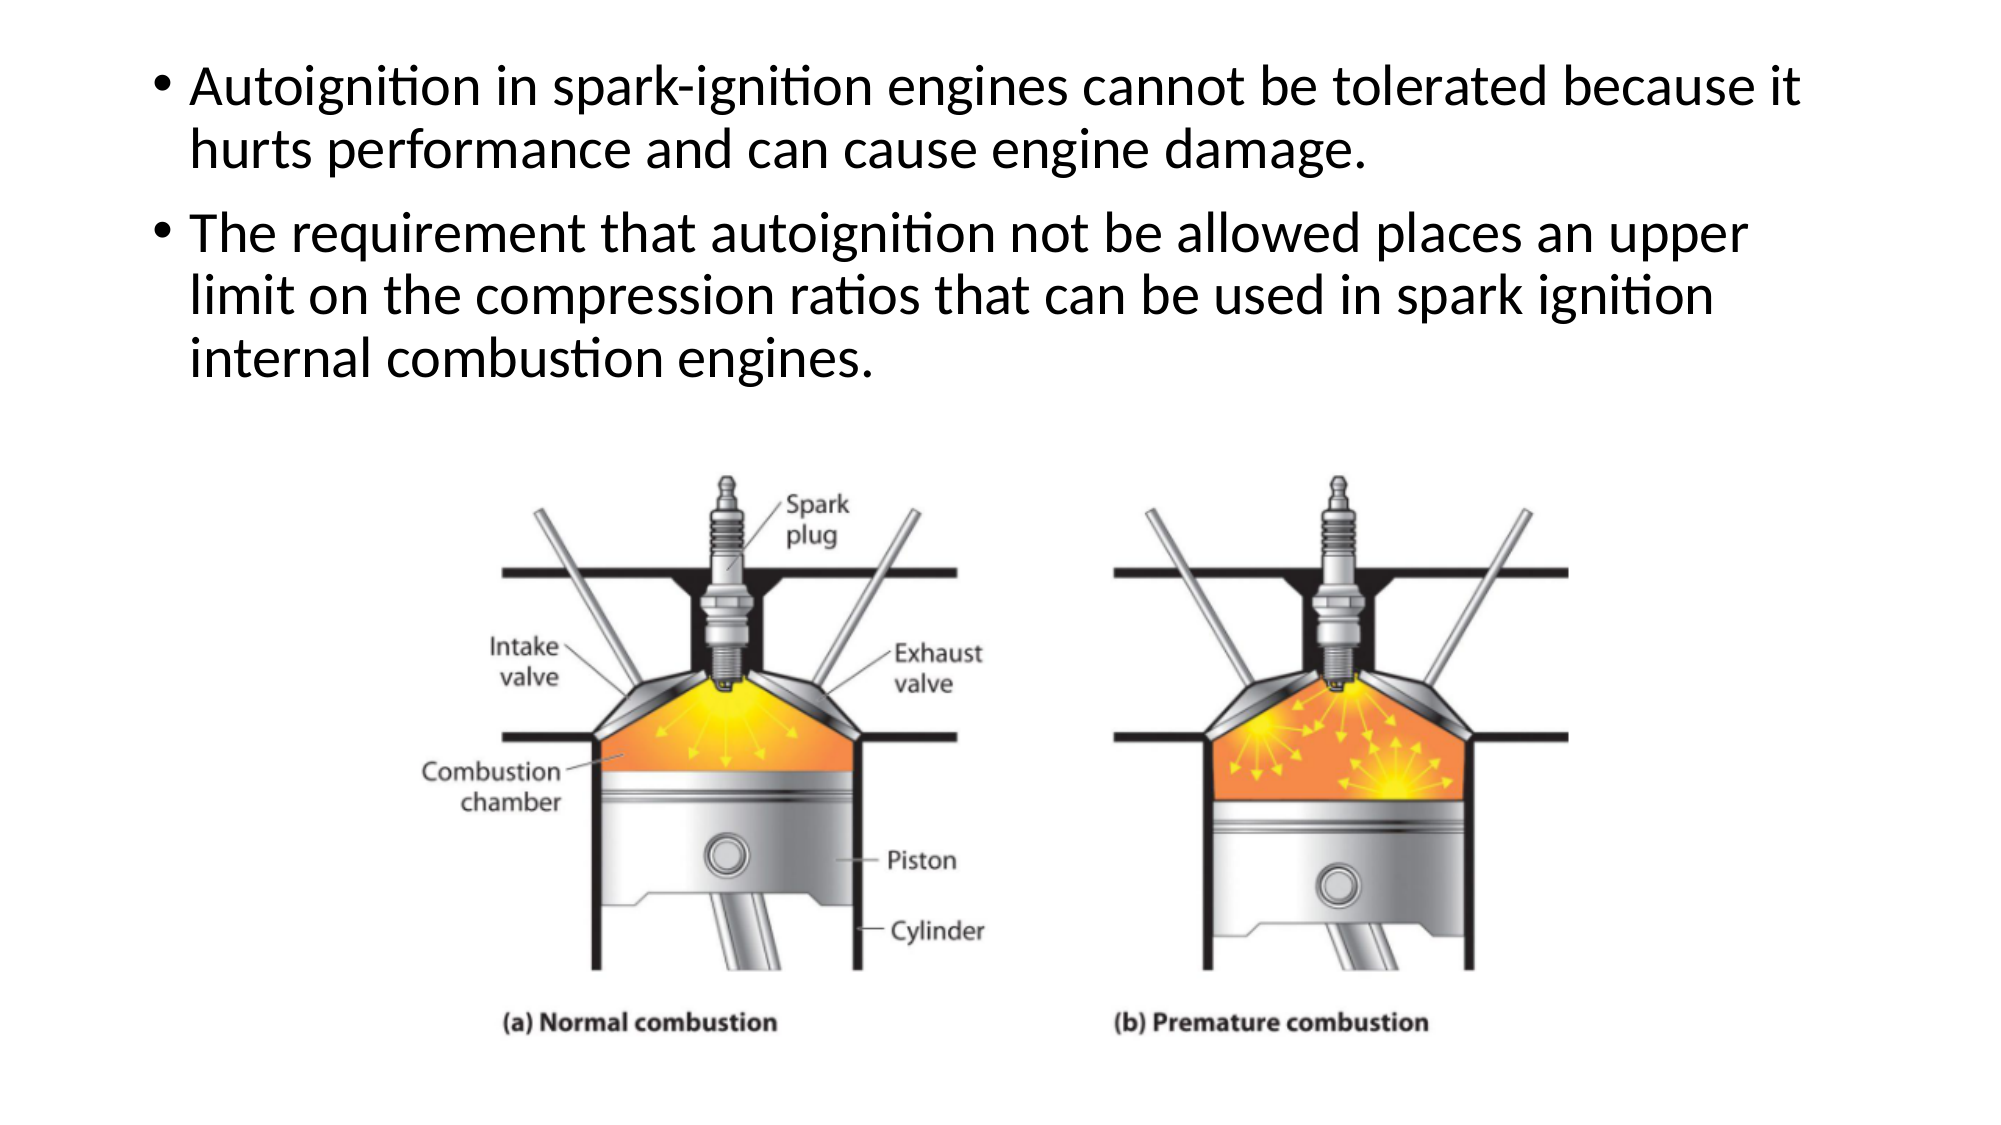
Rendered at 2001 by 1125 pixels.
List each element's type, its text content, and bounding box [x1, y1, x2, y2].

picture [413, 463, 1586, 1058]
list Autoignition in spark-ignition engines cannot be tolerated because it hurts performance and can cause engine damage. The requirement that autoignition not be allowed places an upper limit on the compression ratios that can be used in spark ignition internal combustion engines. [137, 47, 1863, 1014]
